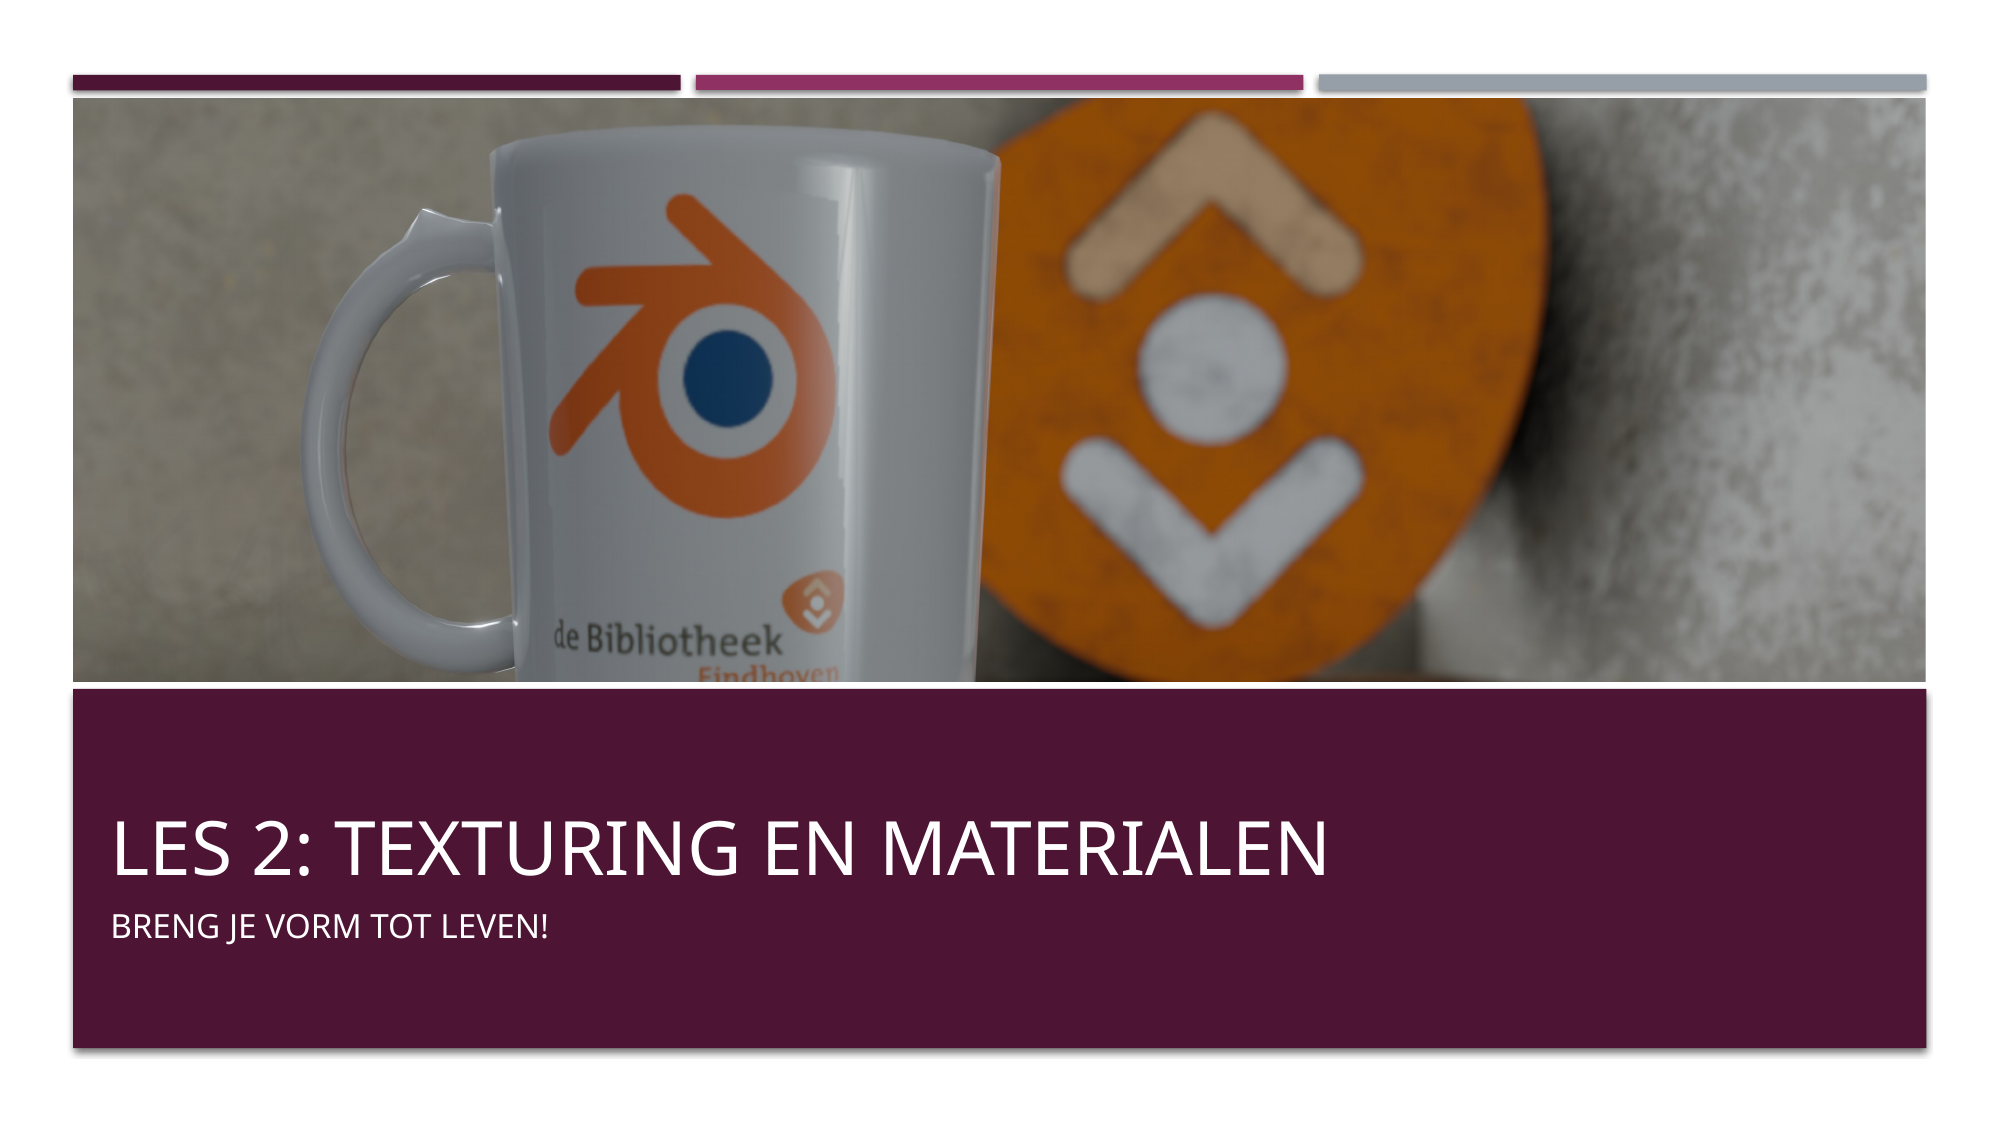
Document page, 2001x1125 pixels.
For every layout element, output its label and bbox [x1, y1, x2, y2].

picture [72, 97, 1927, 683]
text_box [0, 0, 2000, 1125]
text_box [72, 694, 1928, 1049]
text_box [72, 73, 1928, 96]
